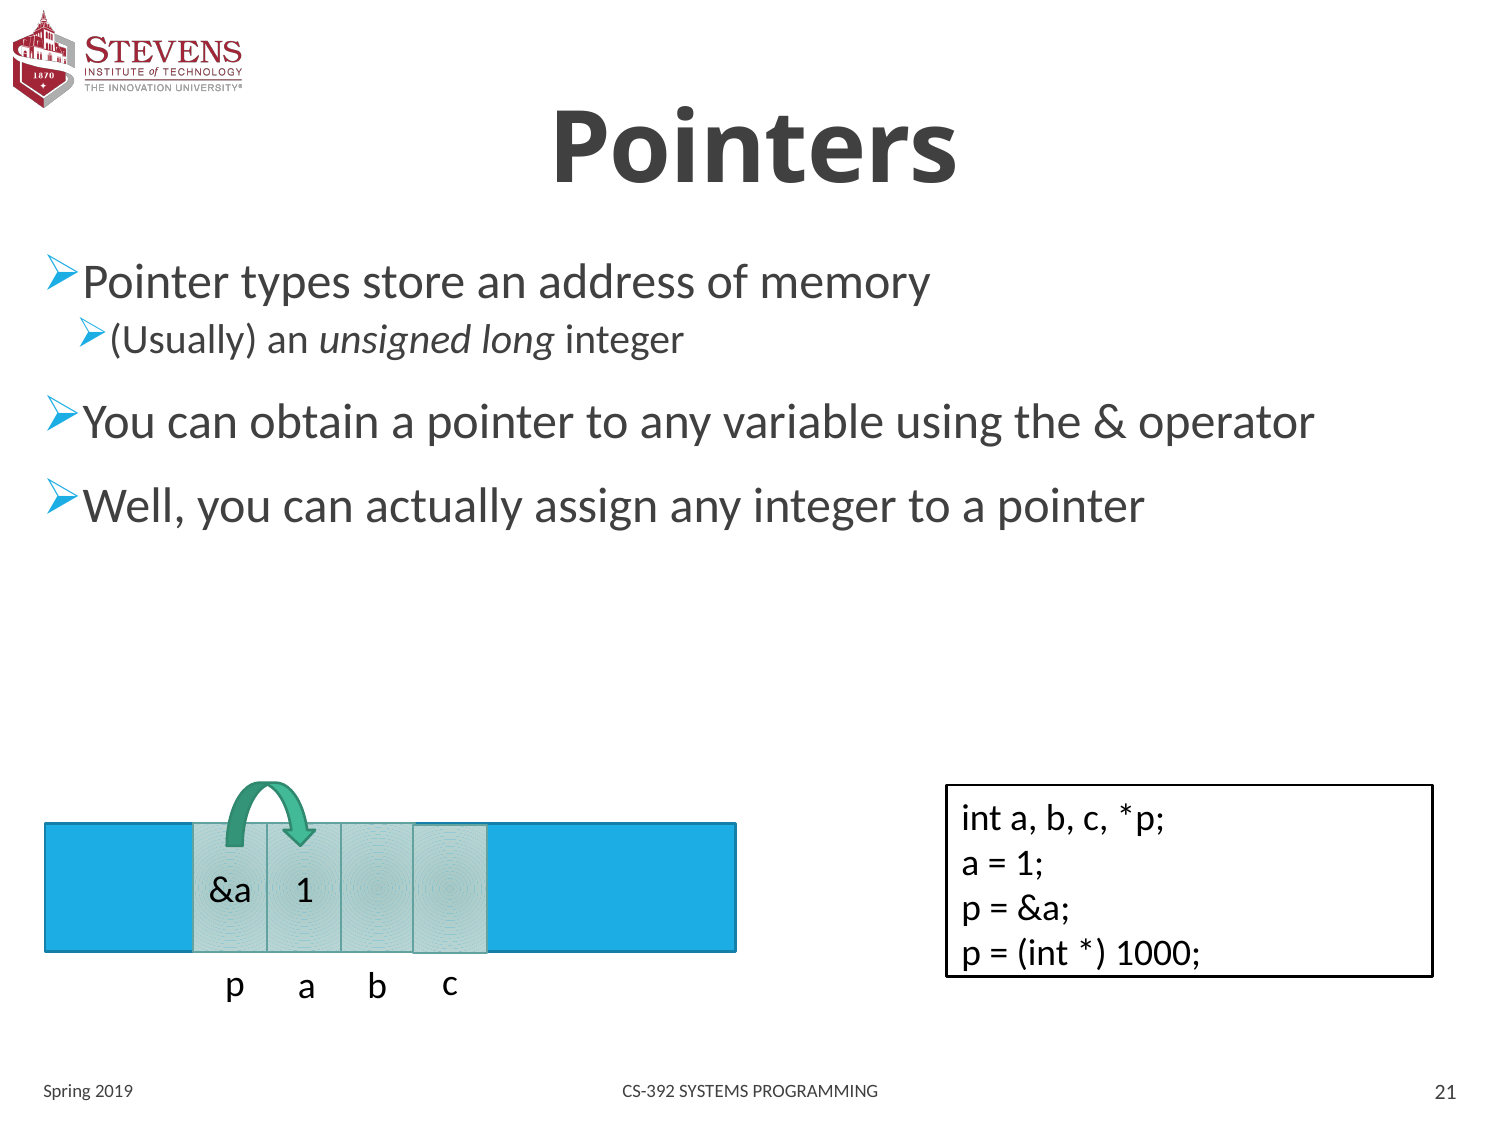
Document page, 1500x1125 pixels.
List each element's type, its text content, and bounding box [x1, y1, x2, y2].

text_box [412, 824, 488, 954]
text_box [416, 822, 737, 953]
slide_number Spring 2019 [28, 1059, 333, 1120]
title Pointers [135, 5, 1373, 211]
text_box [340, 822, 416, 953]
footer CS-392 Systems Programming [453, 1059, 1047, 1120]
text_box &a [192, 822, 266, 953]
text_box int a, b, c, *p; a = 1; p = &a; p = (int *) 1000; [945, 784, 1434, 978]
text_box [225, 781, 317, 848]
slide_number 21 [1310, 1060, 1472, 1121]
text_box p [210, 951, 260, 1012]
text_box a [283, 953, 331, 1014]
text_box b [352, 953, 402, 1014]
text_box c [427, 954, 473, 1010]
text_box Pointer types store an address of memory (Usually) an unsigned long integer You can obtain a pointer to any variable using the & operator Well, you can actually assign any integer to a pointer [28, 247, 1472, 767]
text_box [44, 822, 192, 953]
picture [13, 10, 135, 108]
text_box 1 [266, 822, 340, 953]
